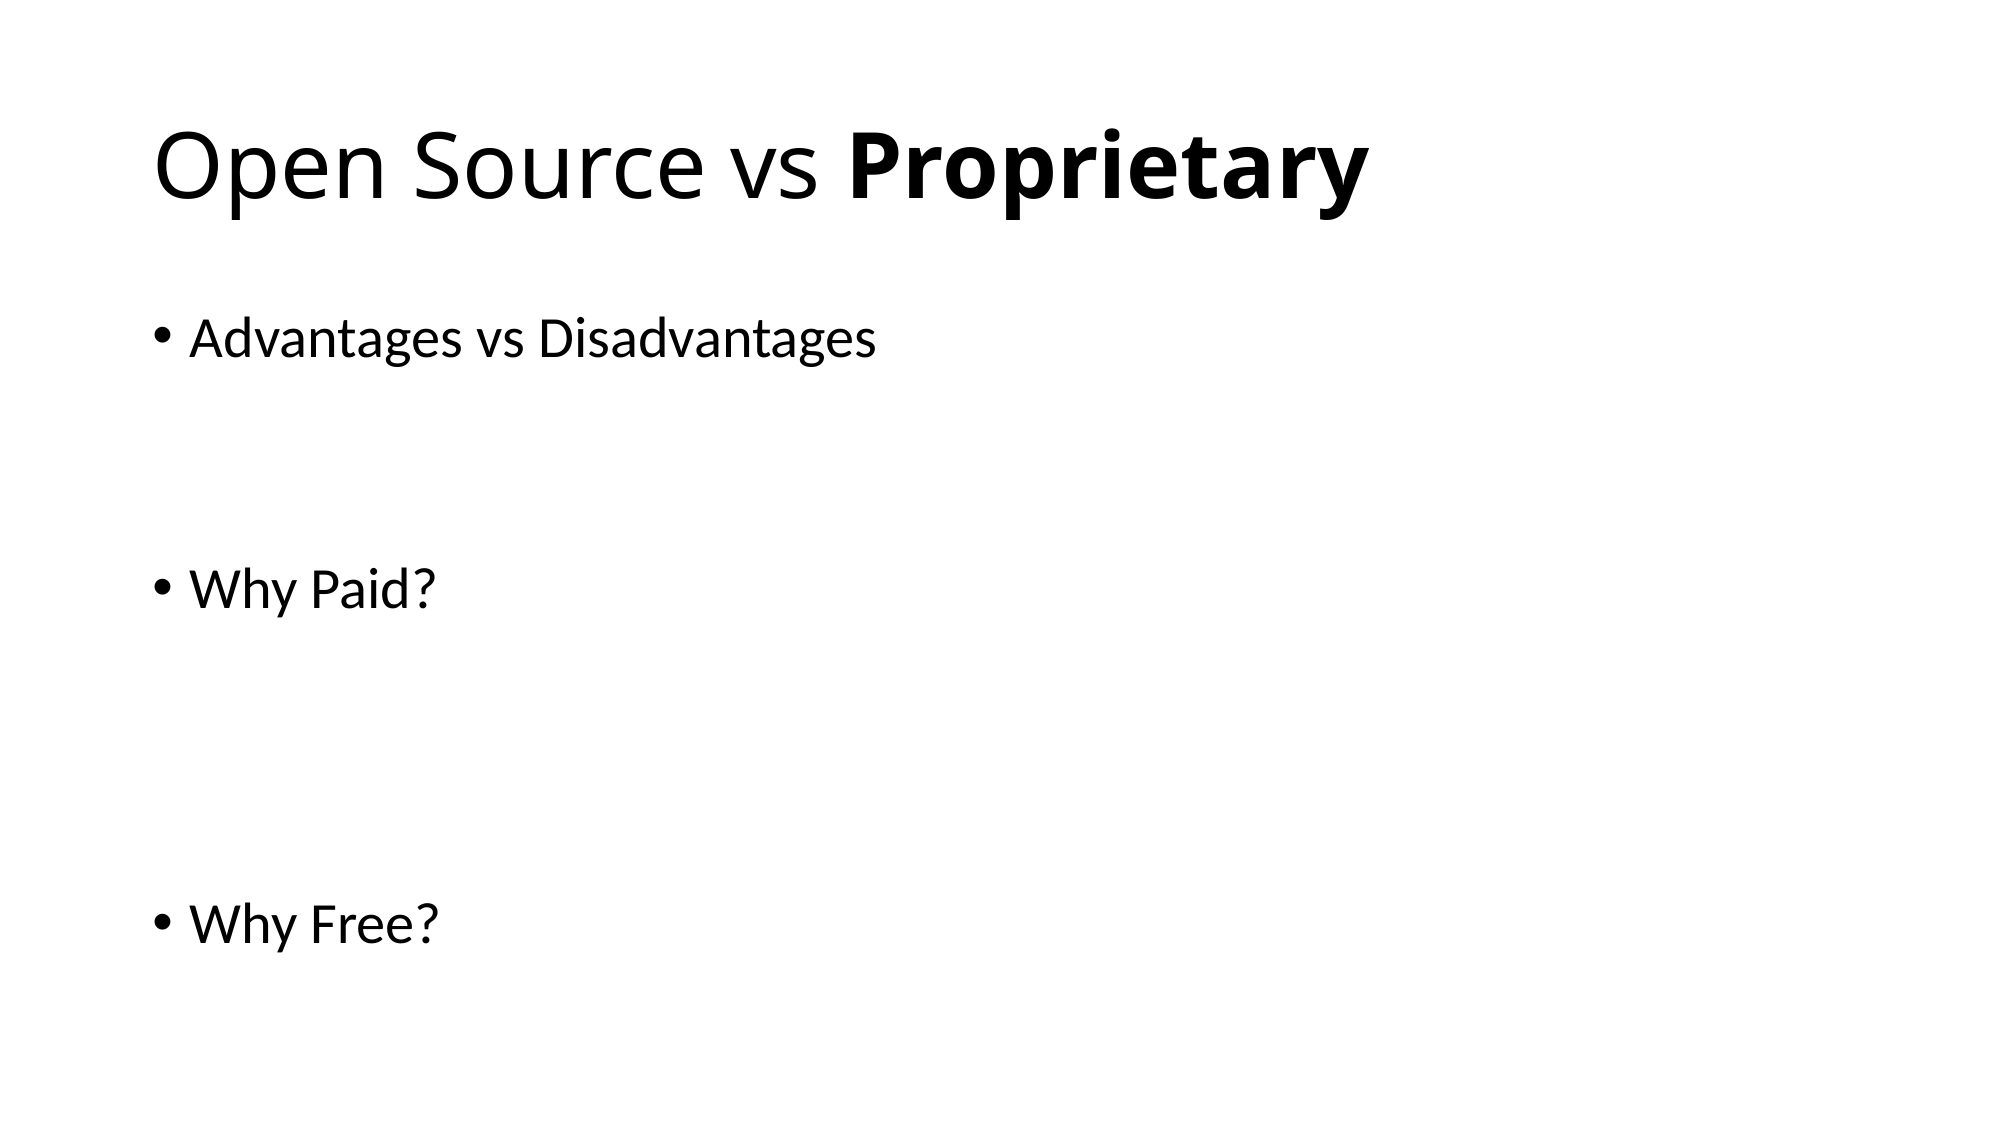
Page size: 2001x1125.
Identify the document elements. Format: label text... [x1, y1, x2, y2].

list Advantages vs Disadvantages Why Paid? Why Free? [137, 299, 1863, 1014]
title Open Source vs Proprietary [137, 59, 1863, 278]
